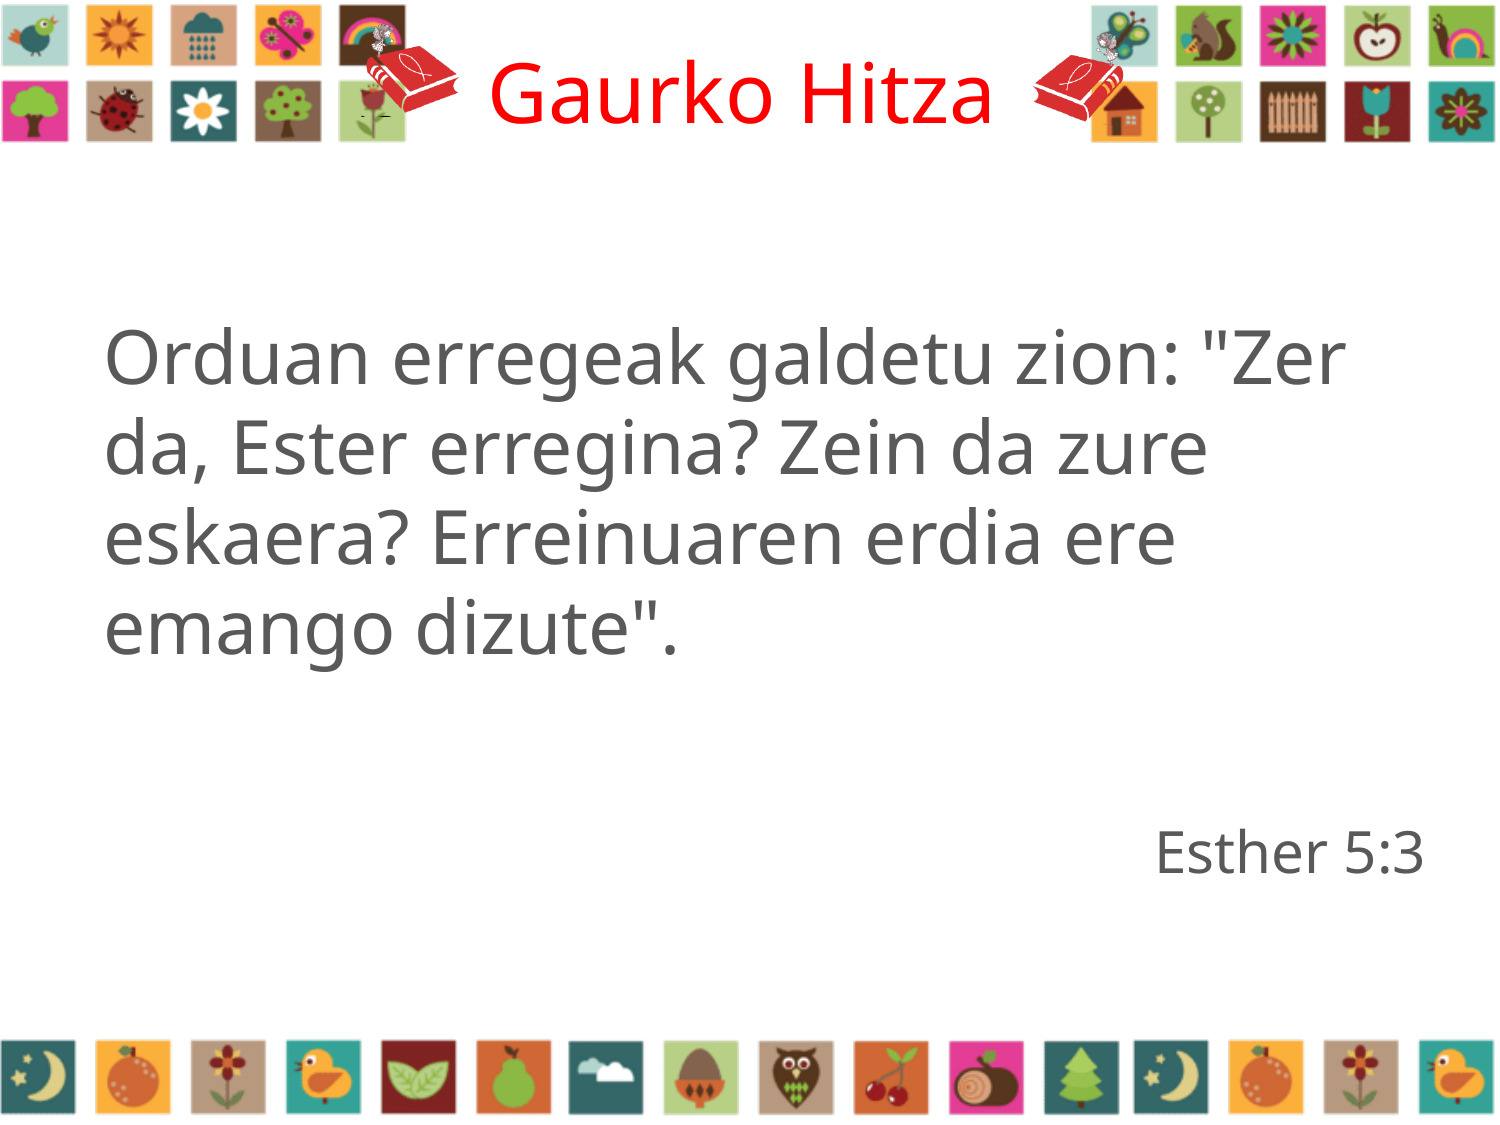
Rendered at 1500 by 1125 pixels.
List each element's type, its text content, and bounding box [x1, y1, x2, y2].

text_box Esther 5:3 [808, 807, 1441, 893]
text_box Orduan erregeak galdetu zion: "Zer da, Ester erregina? Zein da zure eskaera? Erreinuaren erdia ere emango dizute". [88, 302, 1436, 678]
picture [1001, 3, 1500, 150]
picture [0, 3, 491, 150]
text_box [0, 1028, 1500, 1118]
text_box Gaurko Hitza [424, 32, 1075, 148]
